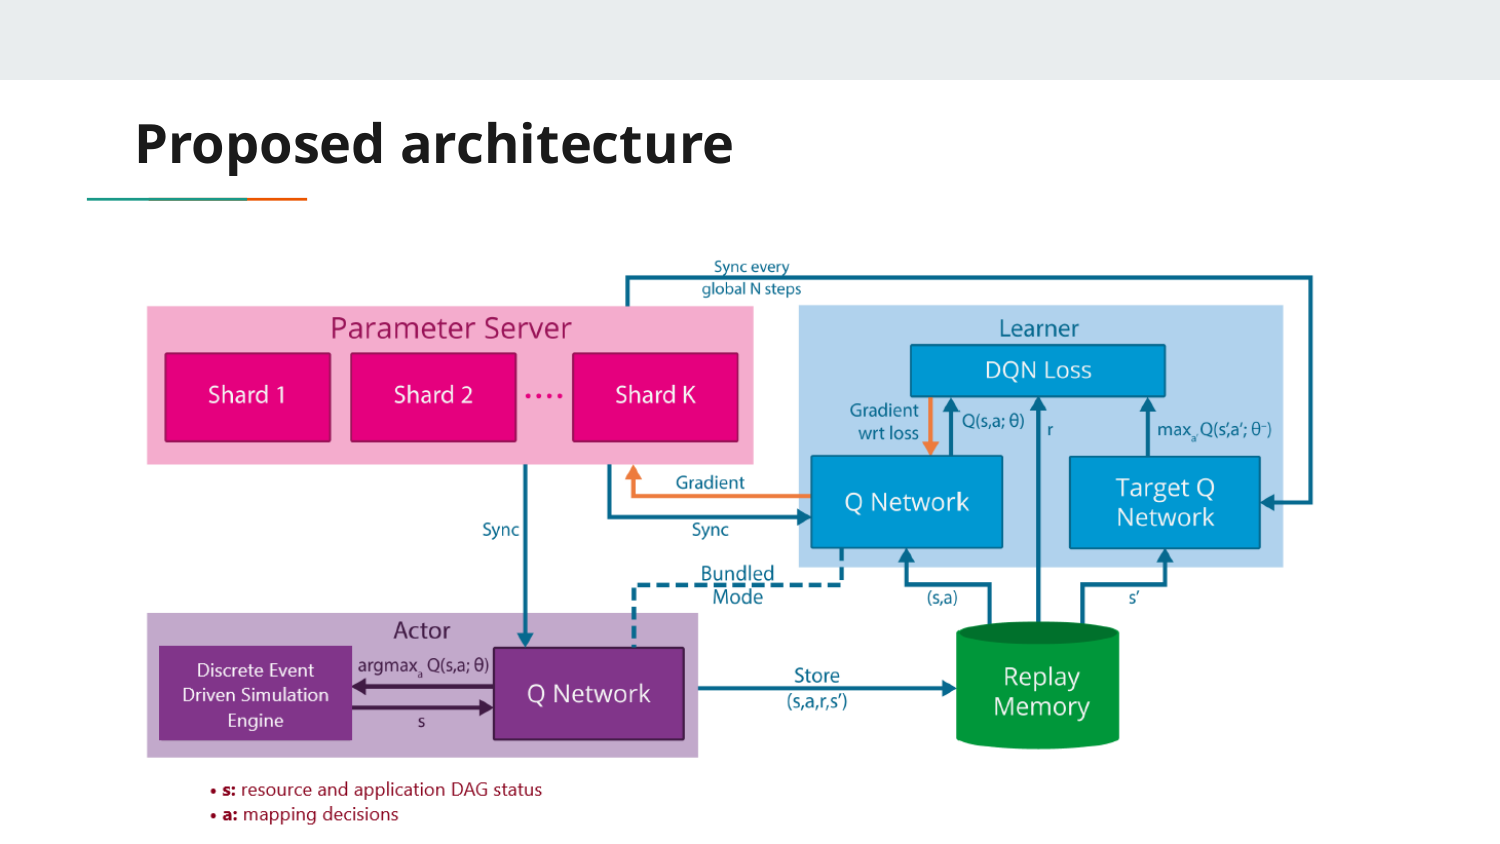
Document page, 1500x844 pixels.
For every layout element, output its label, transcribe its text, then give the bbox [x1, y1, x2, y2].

picture [119, 237, 1333, 844]
title Proposed architecture [119, 94, 1381, 238]
